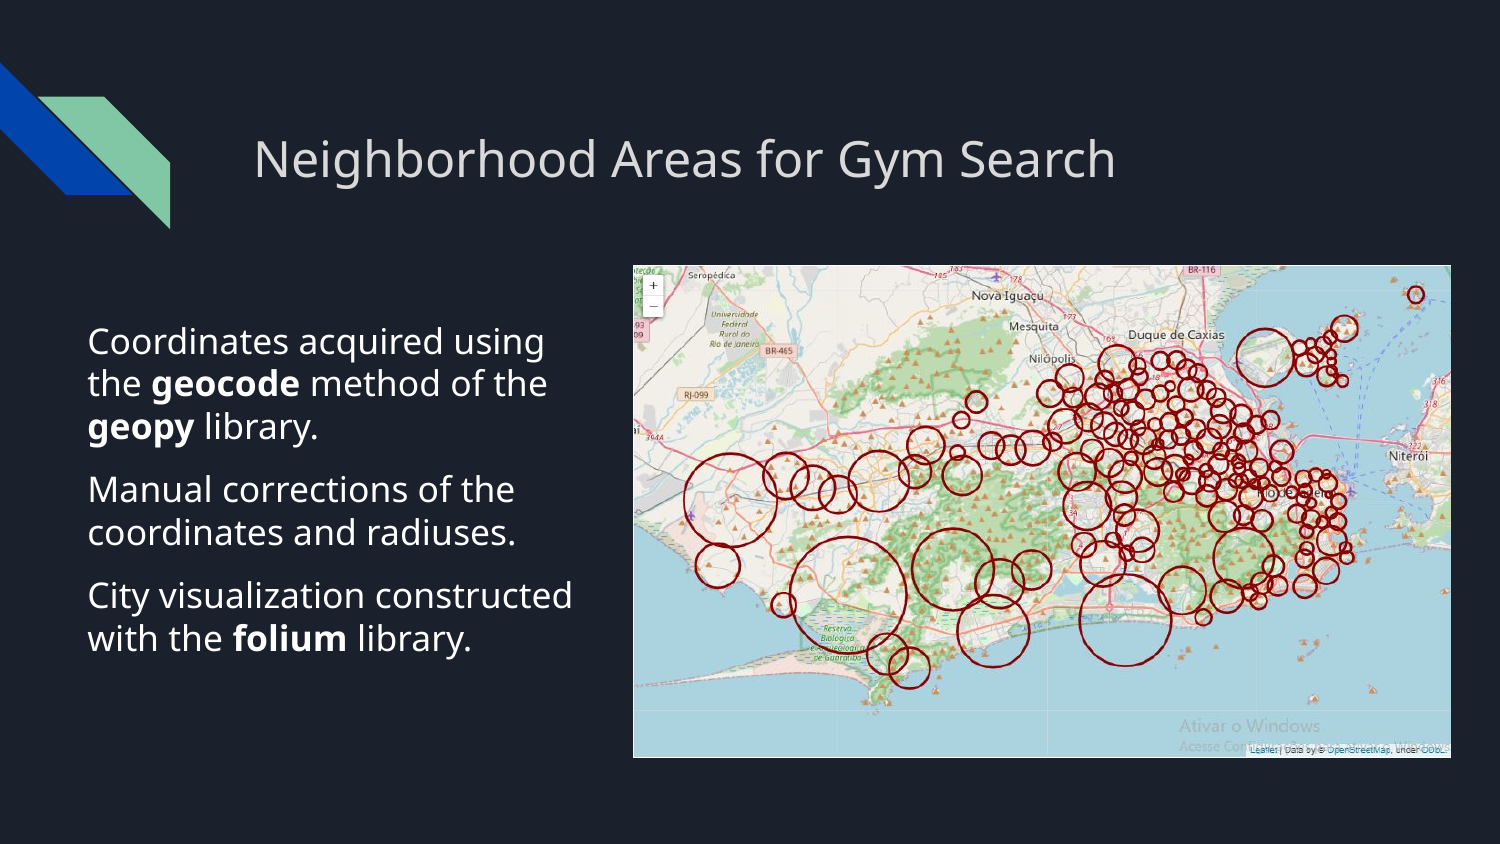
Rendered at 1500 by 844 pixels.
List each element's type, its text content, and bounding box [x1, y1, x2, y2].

title Neighborhood Areas for Gym Search [238, 49, 1500, 266]
text_box Coordinates acquired using the geocode method of the geopy library. Manual corrections of the coordinates and radiuses. City visualization constructed with the folium library. [72, 303, 616, 673]
picture [633, 265, 1451, 759]
